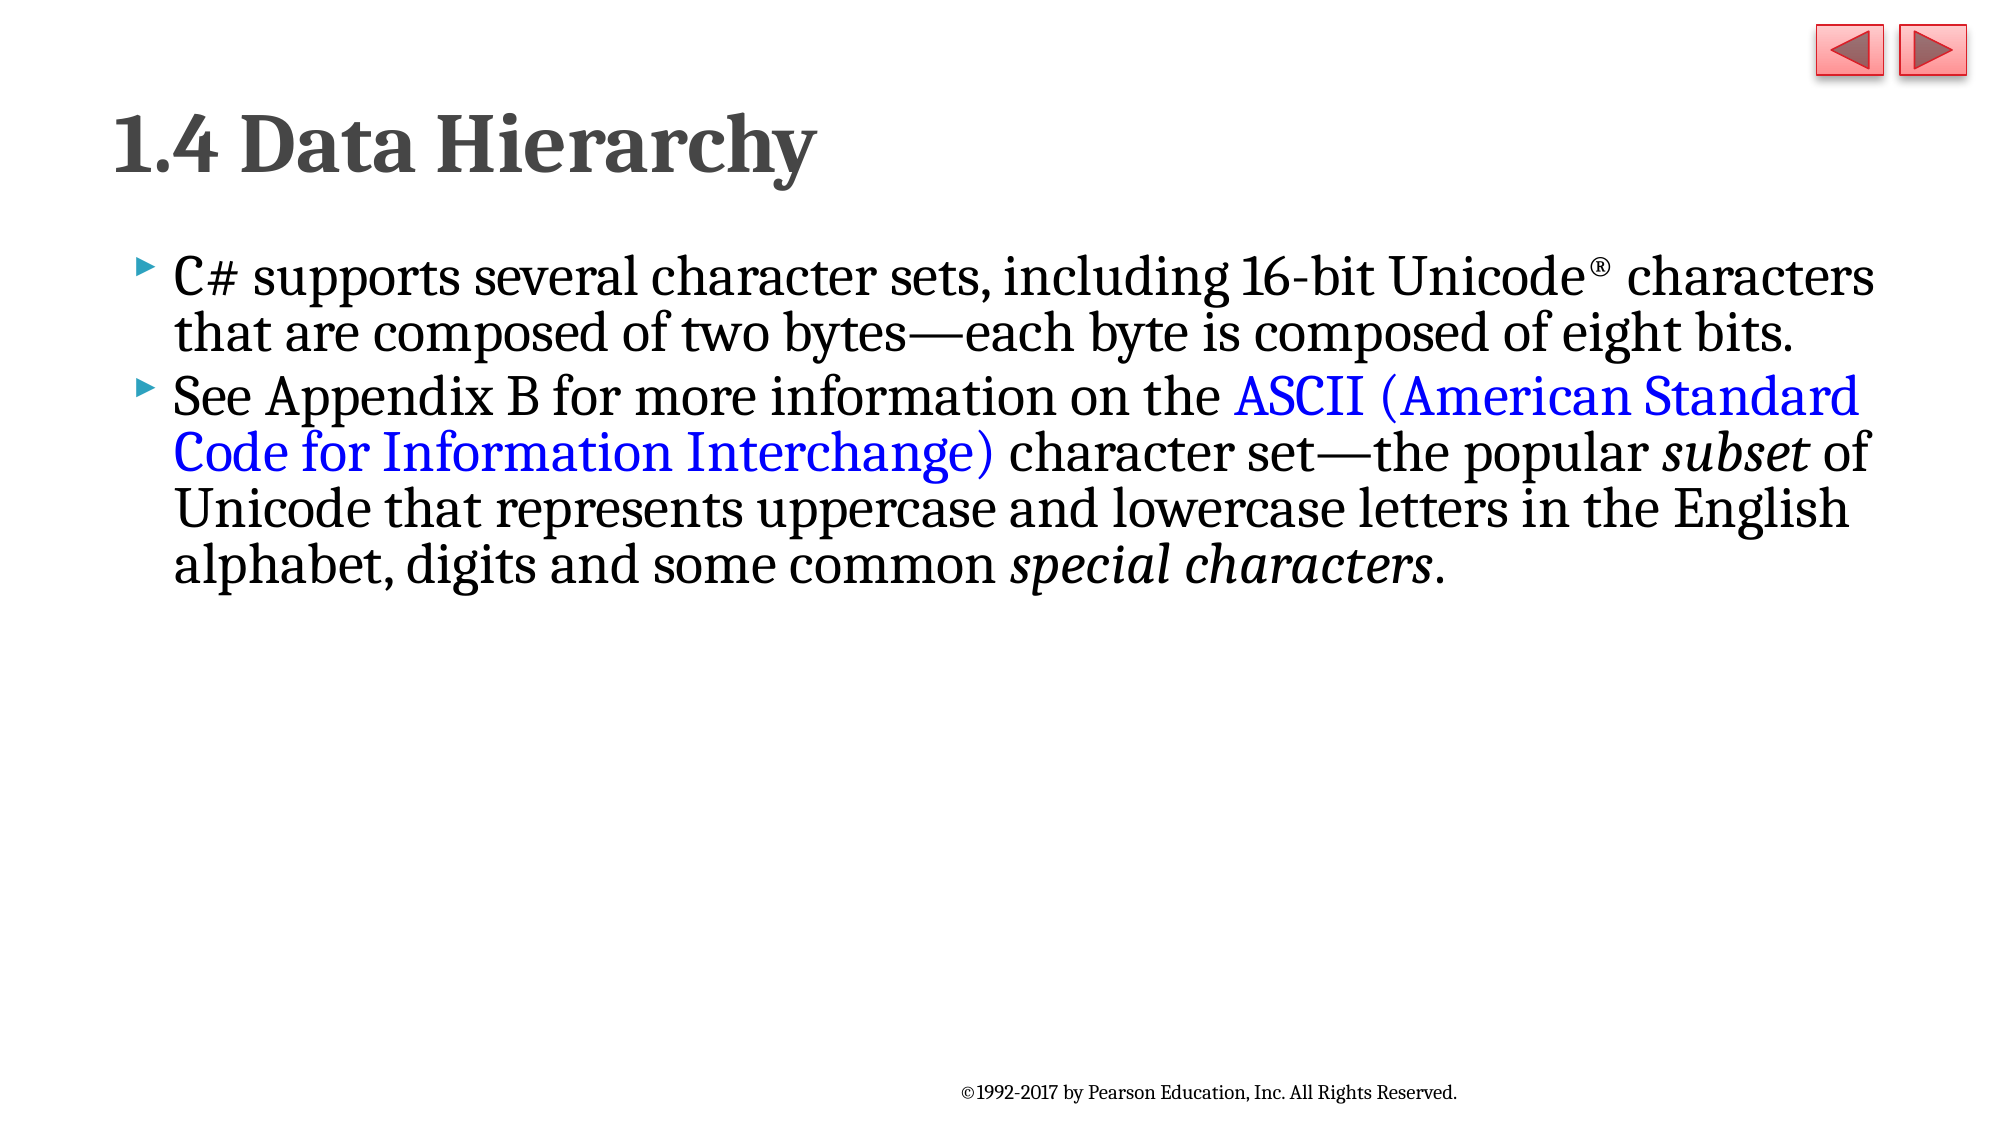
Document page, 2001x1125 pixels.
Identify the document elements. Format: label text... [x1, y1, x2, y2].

list C# supports several character sets, including 16-bit Unicode® characters that are composed of two bytes—each byte is composed of eight bits. See Appendix B for more information on the ASCII (American Standard Code for Information Interchange) character set—the popular subset of Unicode that represents uppercase and lowercase letters in the English alphabet, digits and some common special characters. [99, 242, 1900, 986]
footer ©1992-2017 by Pearson Education, Inc. All Rights Reserved. [900, 1051, 1473, 1112]
title 1.4 Data Hierarchy [99, 45, 1900, 233]
